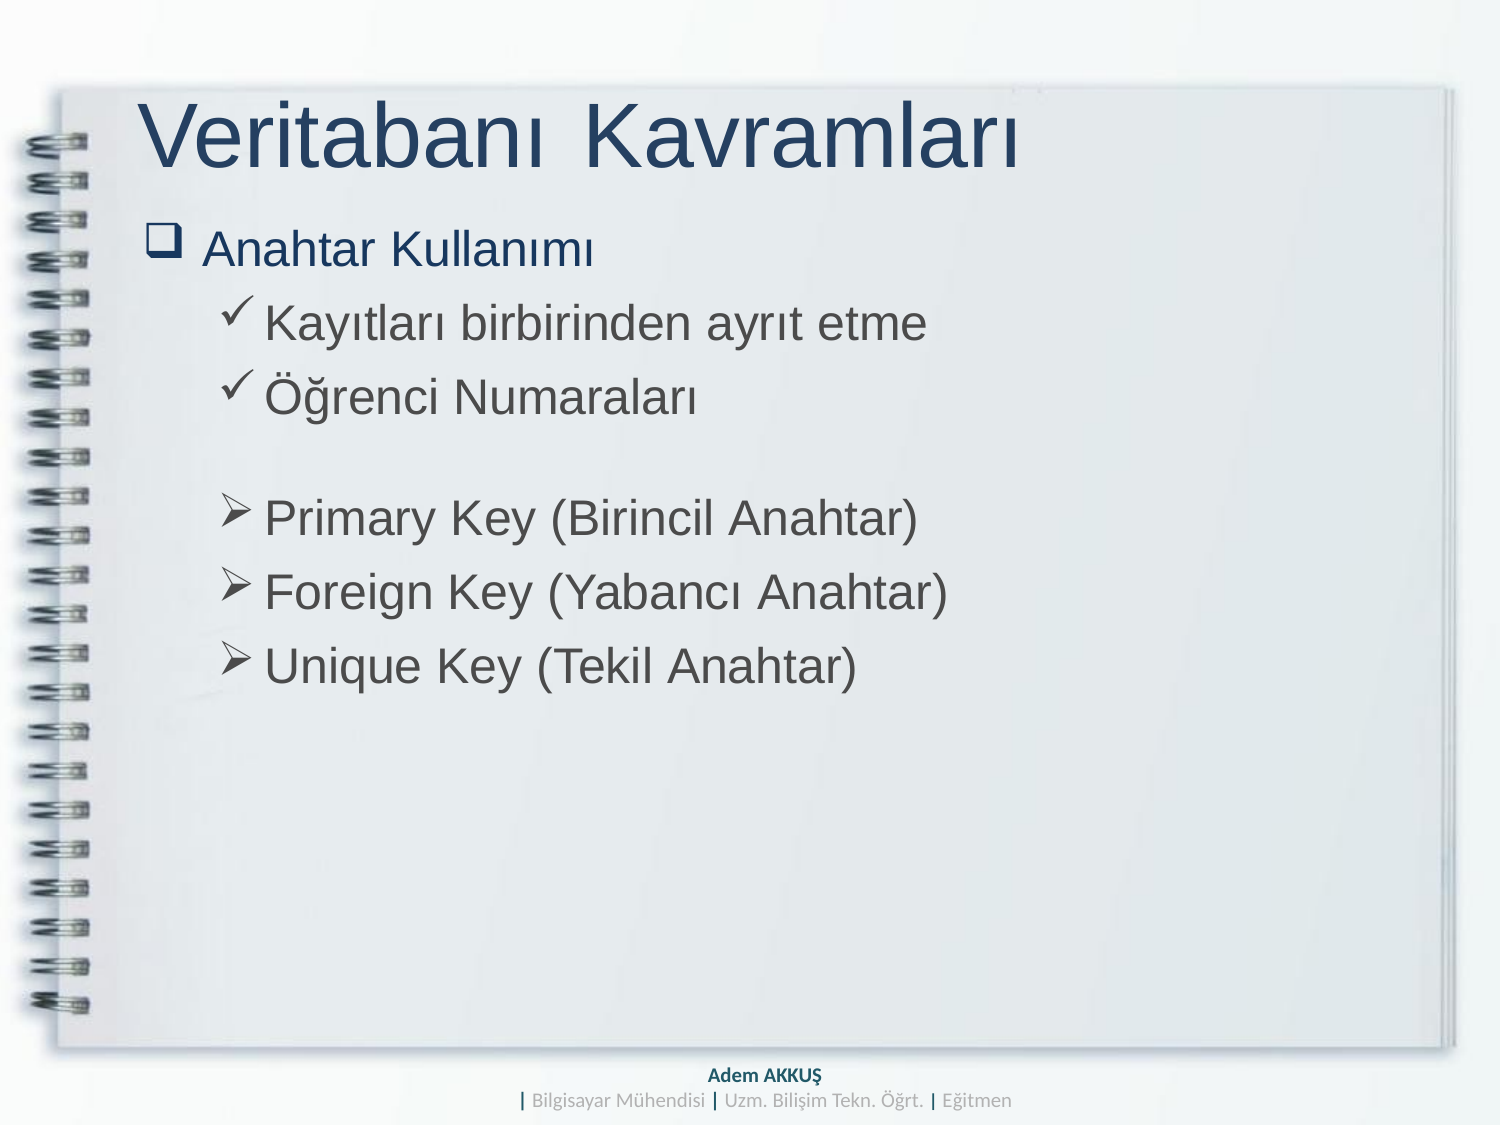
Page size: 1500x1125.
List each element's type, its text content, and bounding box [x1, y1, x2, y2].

title Veritabanı Kavramları [135, 73, 1388, 264]
footer Adem AKKUŞ | Bilgisayar Mühendisi | Uzm. Bilişim Tekn. Öğrt. | Eğitmen [450, 1061, 1080, 1113]
picture [0, 0, 1500, 1125]
text_box Anahtar Kullanımı Kayıtları birbirinden ayrıt etme Öğrenci Numaraları Primary Key (Birincil Anahtar) Foreign Key (Yabancı Anahtar) Unique Key (Tekil Anahtar) [140, 264, 1025, 694]
